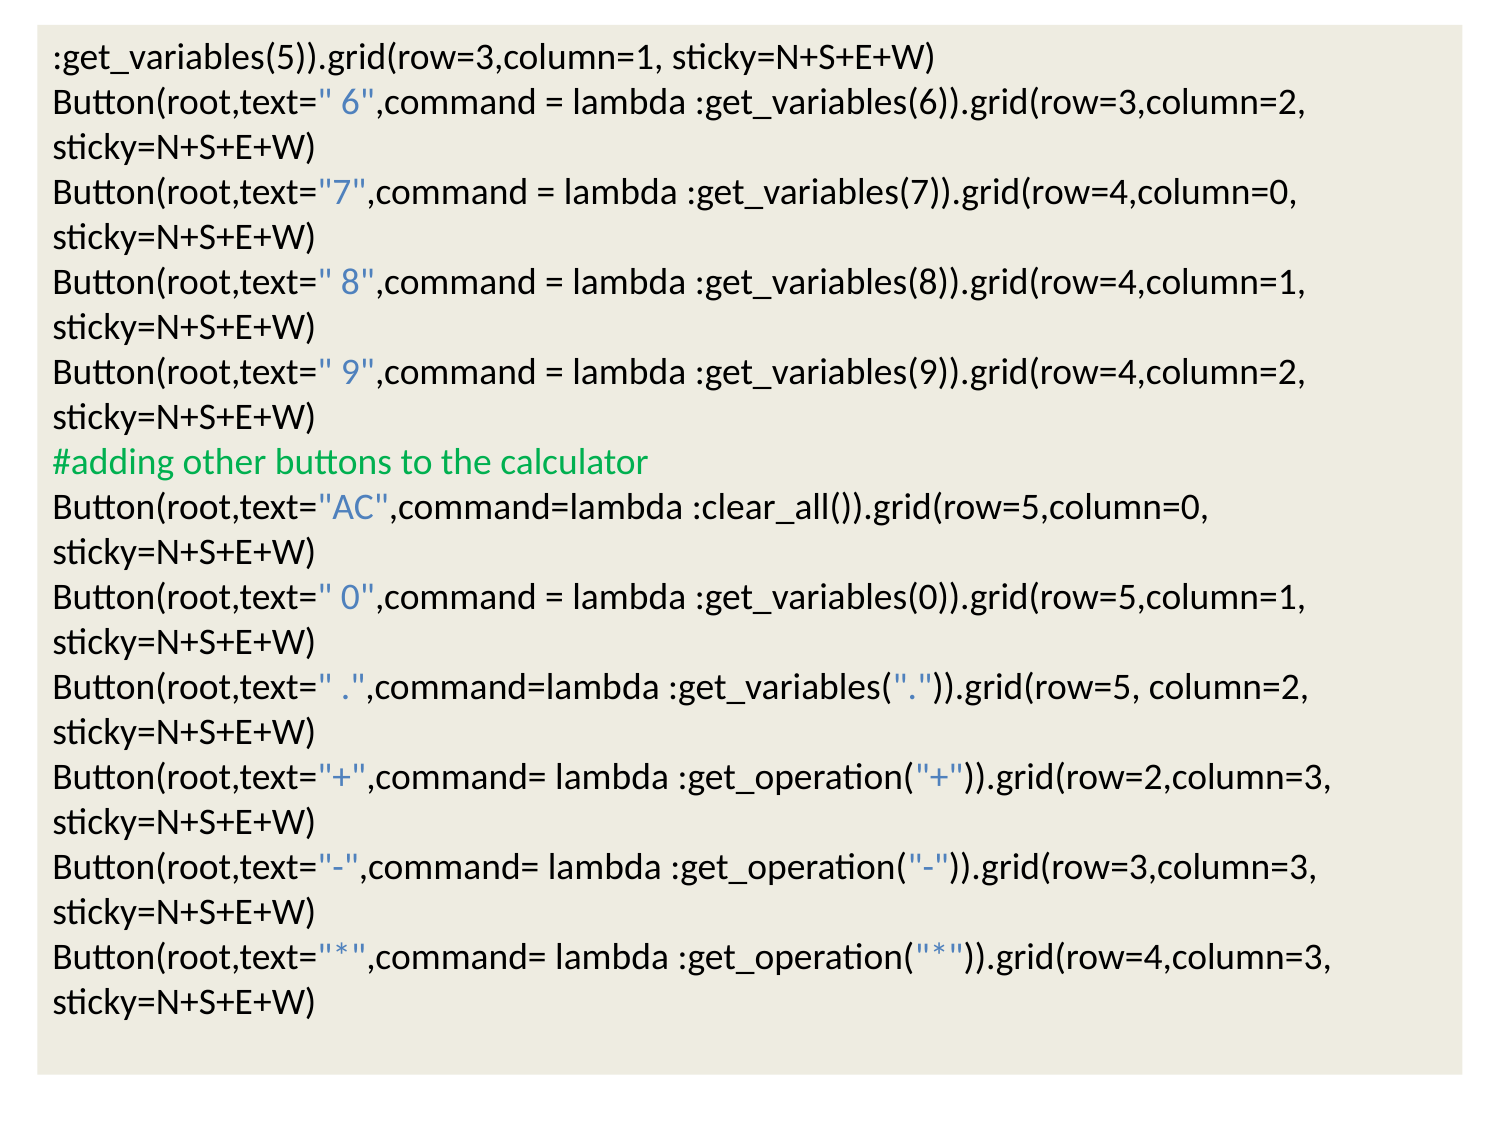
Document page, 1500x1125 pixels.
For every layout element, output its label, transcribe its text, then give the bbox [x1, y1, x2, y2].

text_box :get_variables(5)).grid(row=3,column=1, sticky=N+S+E+W) Button(root,text=" 6",command = lambda :get_variables(6)).grid(row=3,column=2, sticky=N+S+E+W) Button(root,text="7",command = lambda :get_variables(7)).grid(row=4,column=0, sticky=N+S+E+W) Button(root,text=" 8",command = lambda :get_variables(8)).grid(row=4,column=1, sticky=N+S+E+W) Button(root,text=" 9",command = lambda :get_variables(9)).grid(row=4,column=2, sticky=N+S+E+W) #adding other buttons to the calculator Button(root,text="AC",command=lambda :clear_all()).grid(row=5,column=0, sticky=N+S+E+W) Button(root,text=" 0",command = lambda :get_variables(0)).grid(row=5,column=1, sticky=N+S+E+W) Button(root,text=" .",command=lambda :get_variables(".")).grid(row=5, column=2, sticky=N+S+E+W) Button(root,text="+",command= lambda :get_operation("+")).grid(row=2,column=3, sticky=N+S+E+W) Button(root,text="-",command= lambda :get_operation("-")).grid(row=3,column=3, sticky=N+S+E+W) Button(root,text="*",command= lambda :get_operation("*")).grid(row=4,column=3, sticky=N+S+E+W) [37, 24, 1463, 1075]
